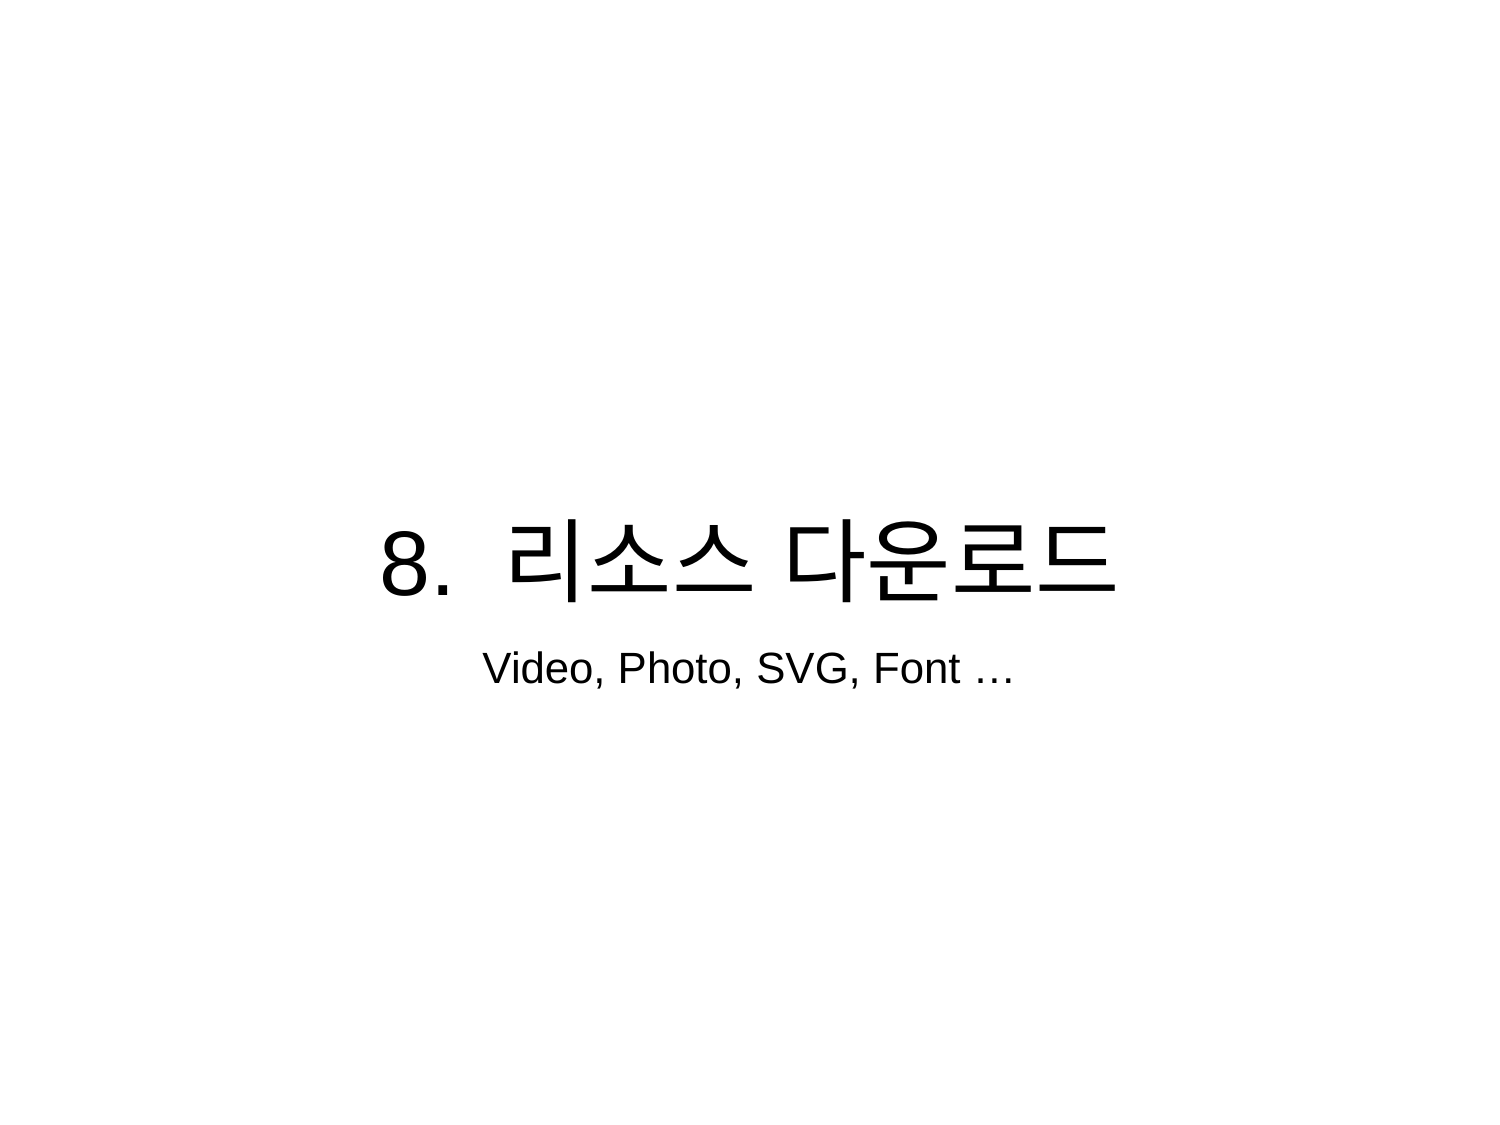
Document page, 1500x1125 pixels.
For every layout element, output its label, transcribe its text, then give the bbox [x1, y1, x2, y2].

title 8. 리소스 다운로드 Video, Photo, SVG, Font … [112, 324, 1388, 818]
